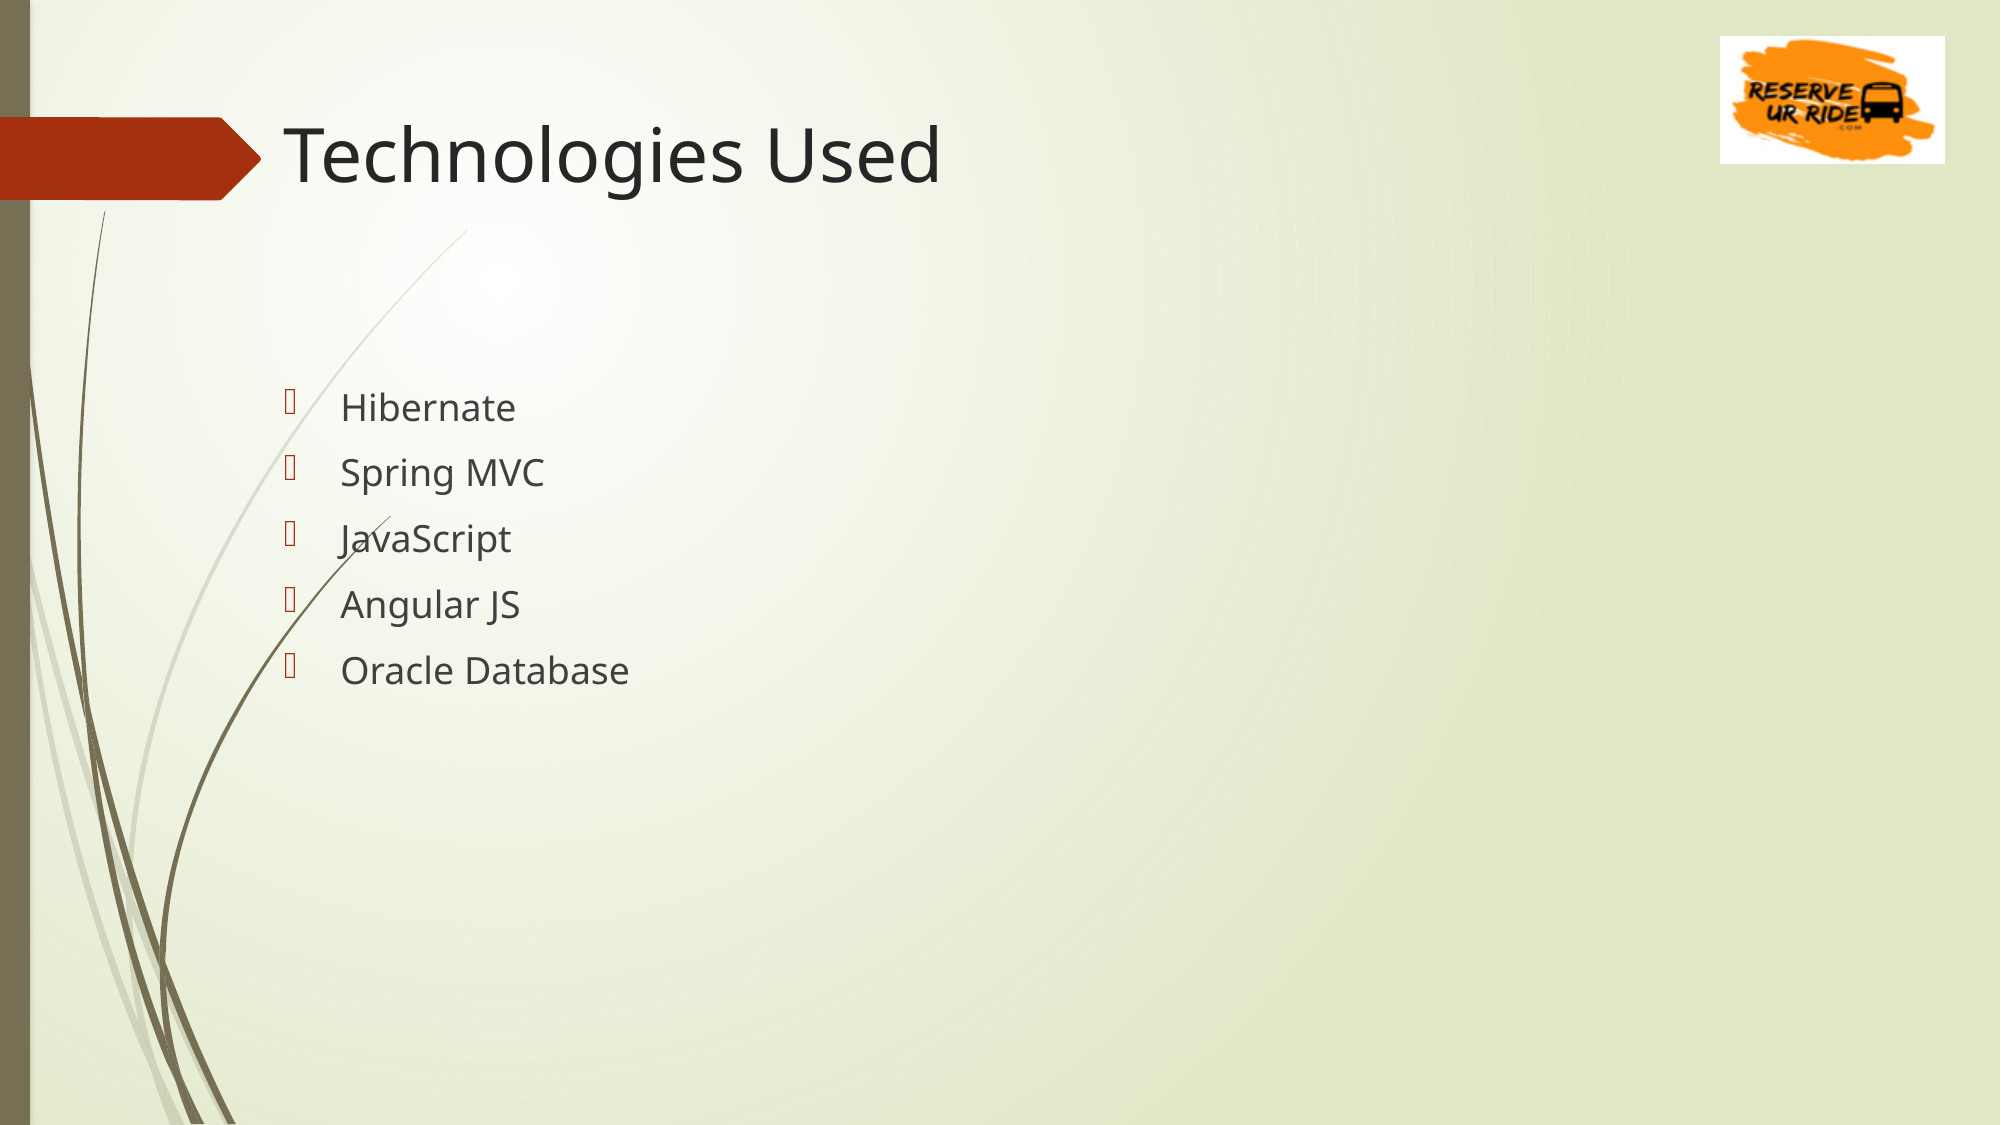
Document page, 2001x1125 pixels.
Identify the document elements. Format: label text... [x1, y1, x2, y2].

picture [1720, 35, 1945, 165]
list Hibernate Spring MVC JavaScript Angular JS Oracle Database [269, 310, 1769, 907]
title Technologies Used [269, 100, 1731, 310]
